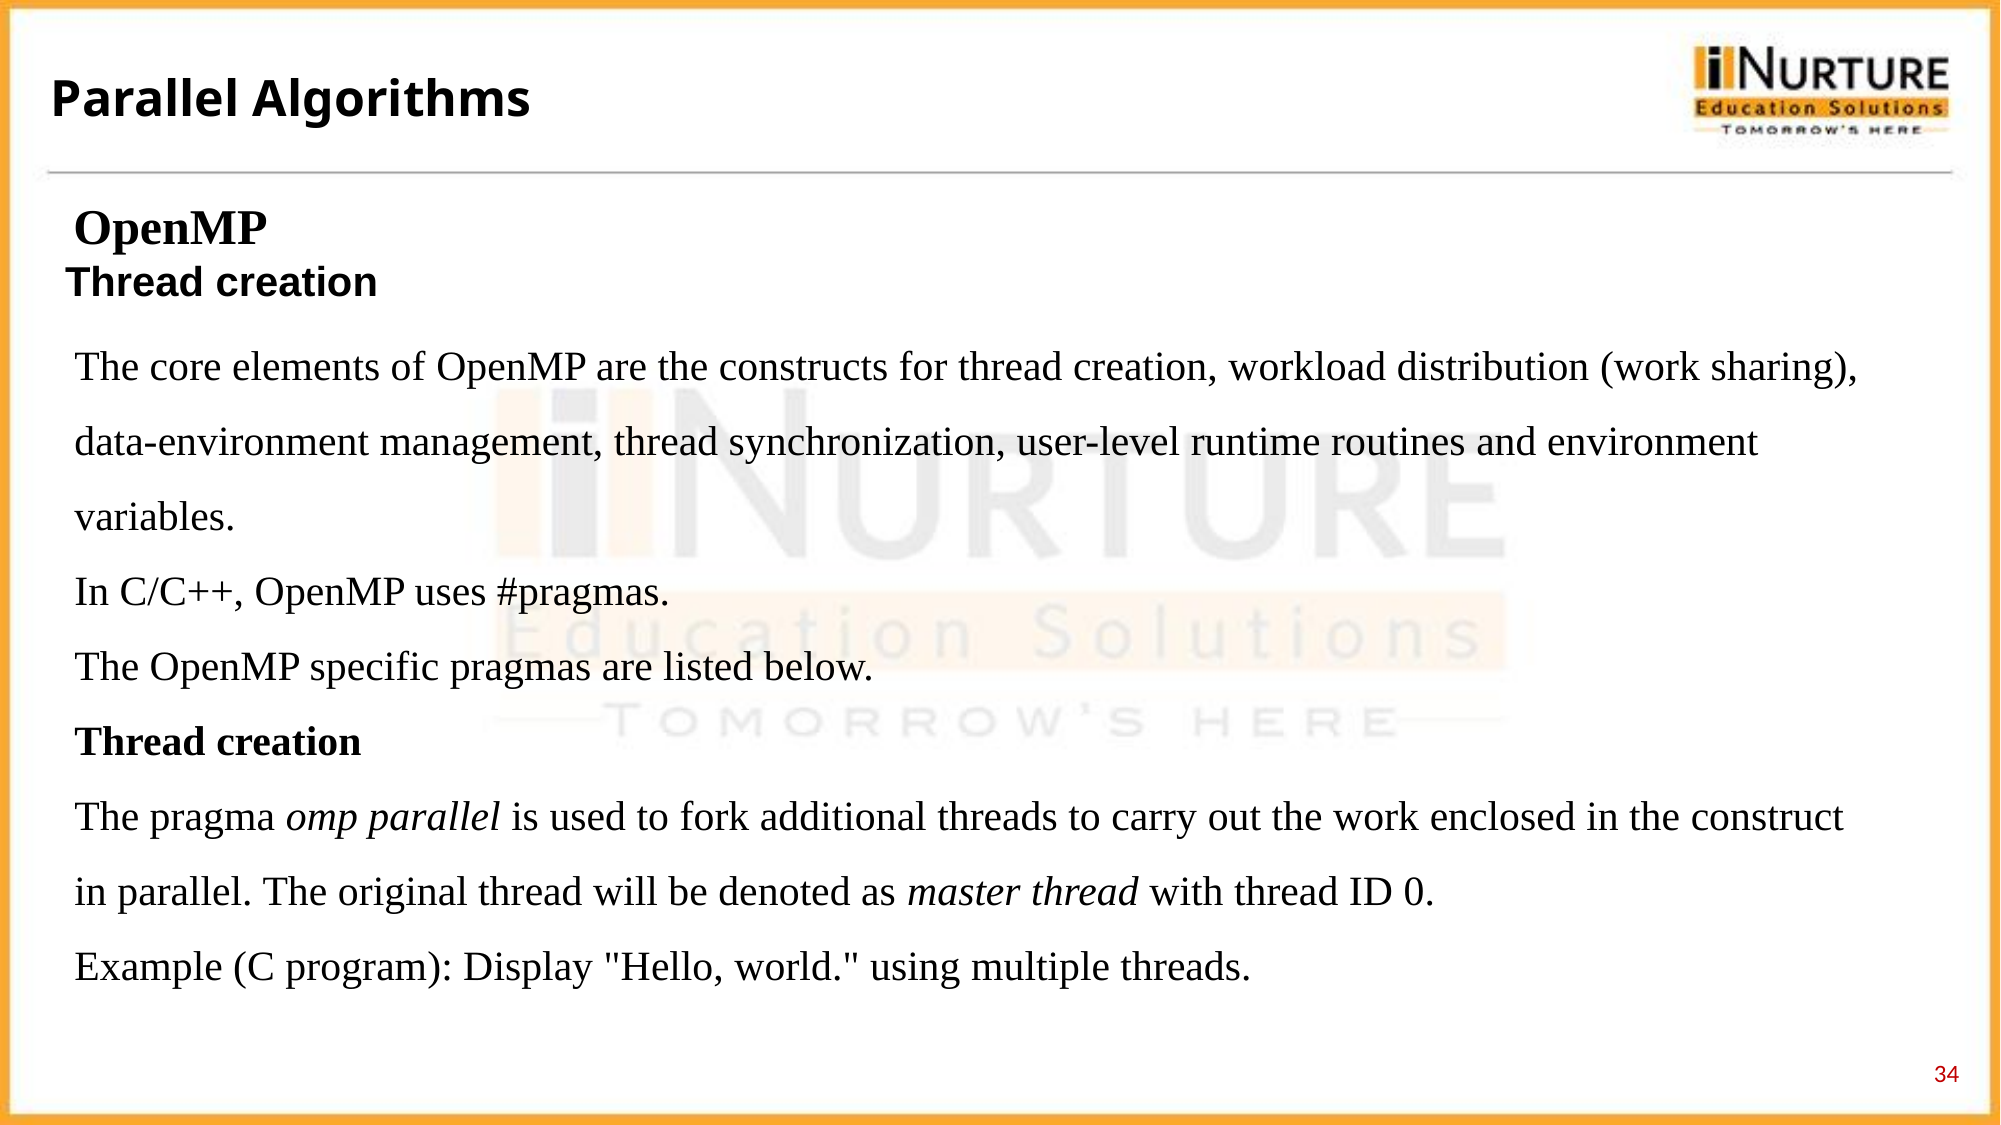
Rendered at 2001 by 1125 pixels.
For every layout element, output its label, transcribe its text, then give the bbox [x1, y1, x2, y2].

text_box Parallel Algorithms [33, 59, 1716, 135]
picture [0, 0, 2001, 1125]
slide_number 34 [1909, 1042, 1975, 1103]
text_box Thread creation [49, 247, 1029, 657]
text_box OpenMP [58, 186, 2000, 262]
text_box The core elements of OpenMP are the constructs for thread creation, workload distribution (work sharing), data-environment management, thread synchronization, user-level runtime routines and environment variables. In C/C++, OpenMP uses #pragmas. The OpenMP specific pragmas are listed below. Thread creation The pragma omp parallel is used to fork additional threads to carry out the work enclosed in the construct in parallel. The original thread will be denoted as master thread with thread ID 0. Example (C program): Display "Hello, world." using multiple threads. [59, 306, 1879, 997]
